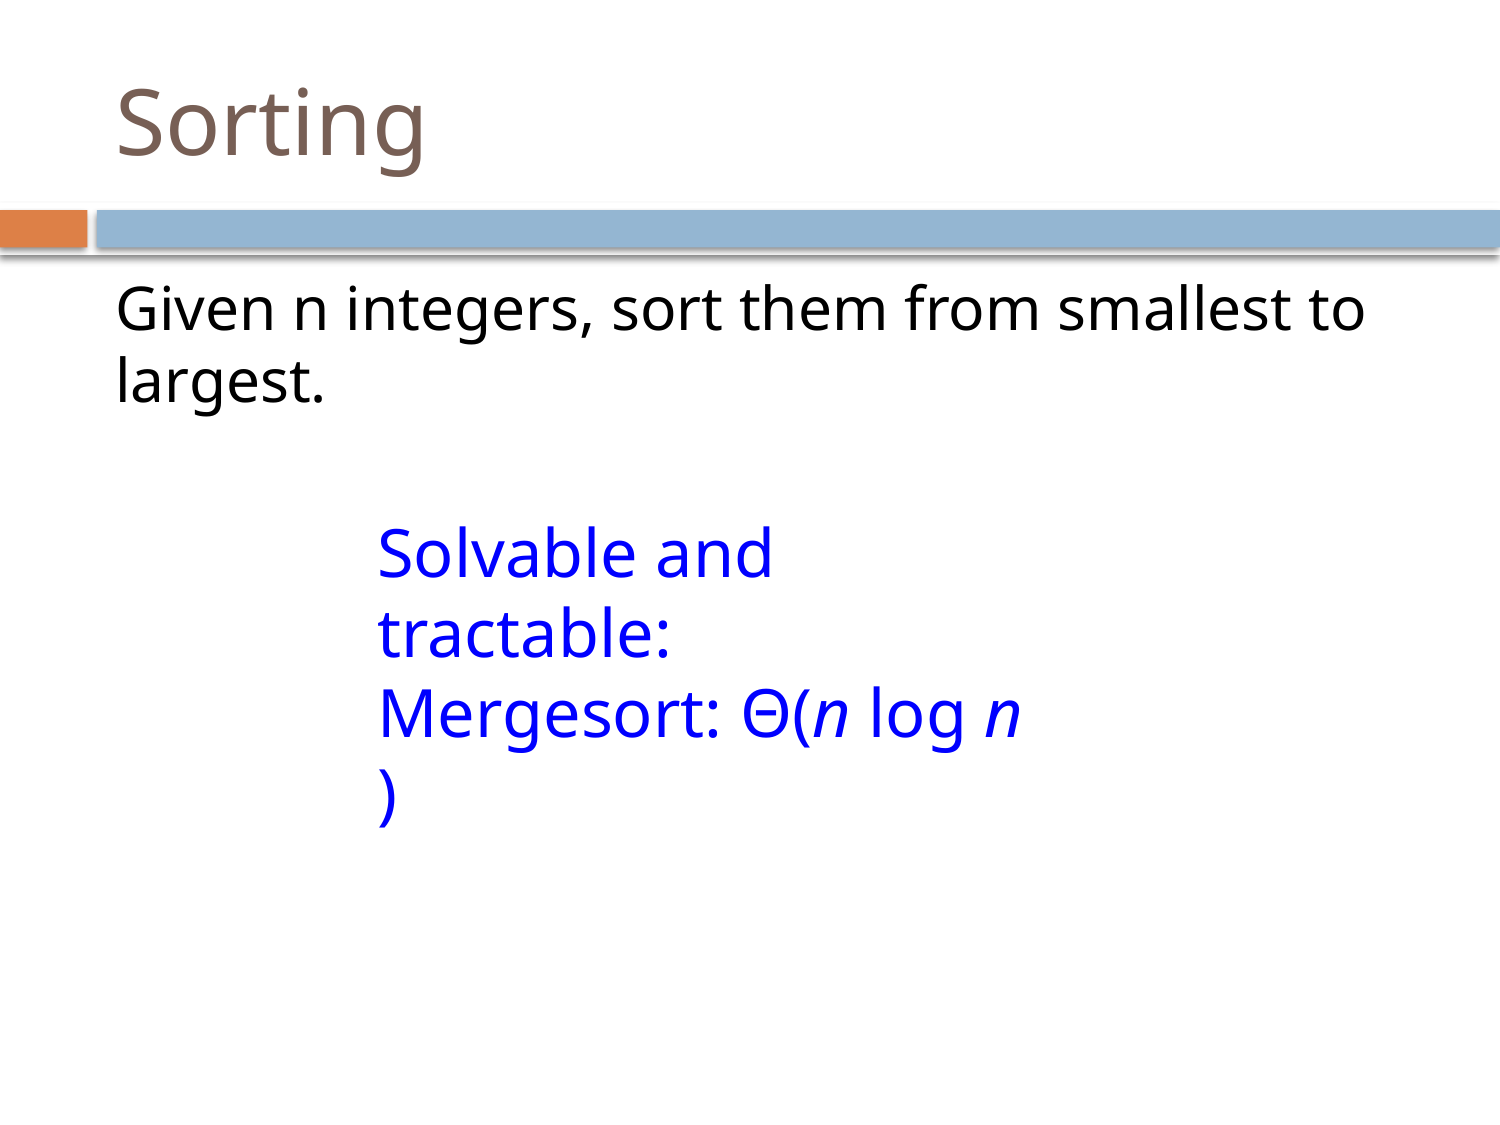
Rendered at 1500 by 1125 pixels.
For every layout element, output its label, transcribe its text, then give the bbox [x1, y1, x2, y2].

text_box Solvable and tractable: Mergesort: Θ(n log n ) [362, 503, 1049, 918]
title Sorting [100, 37, 1438, 200]
list Given n integers, sort them from smallest to largest. [100, 262, 1391, 415]
